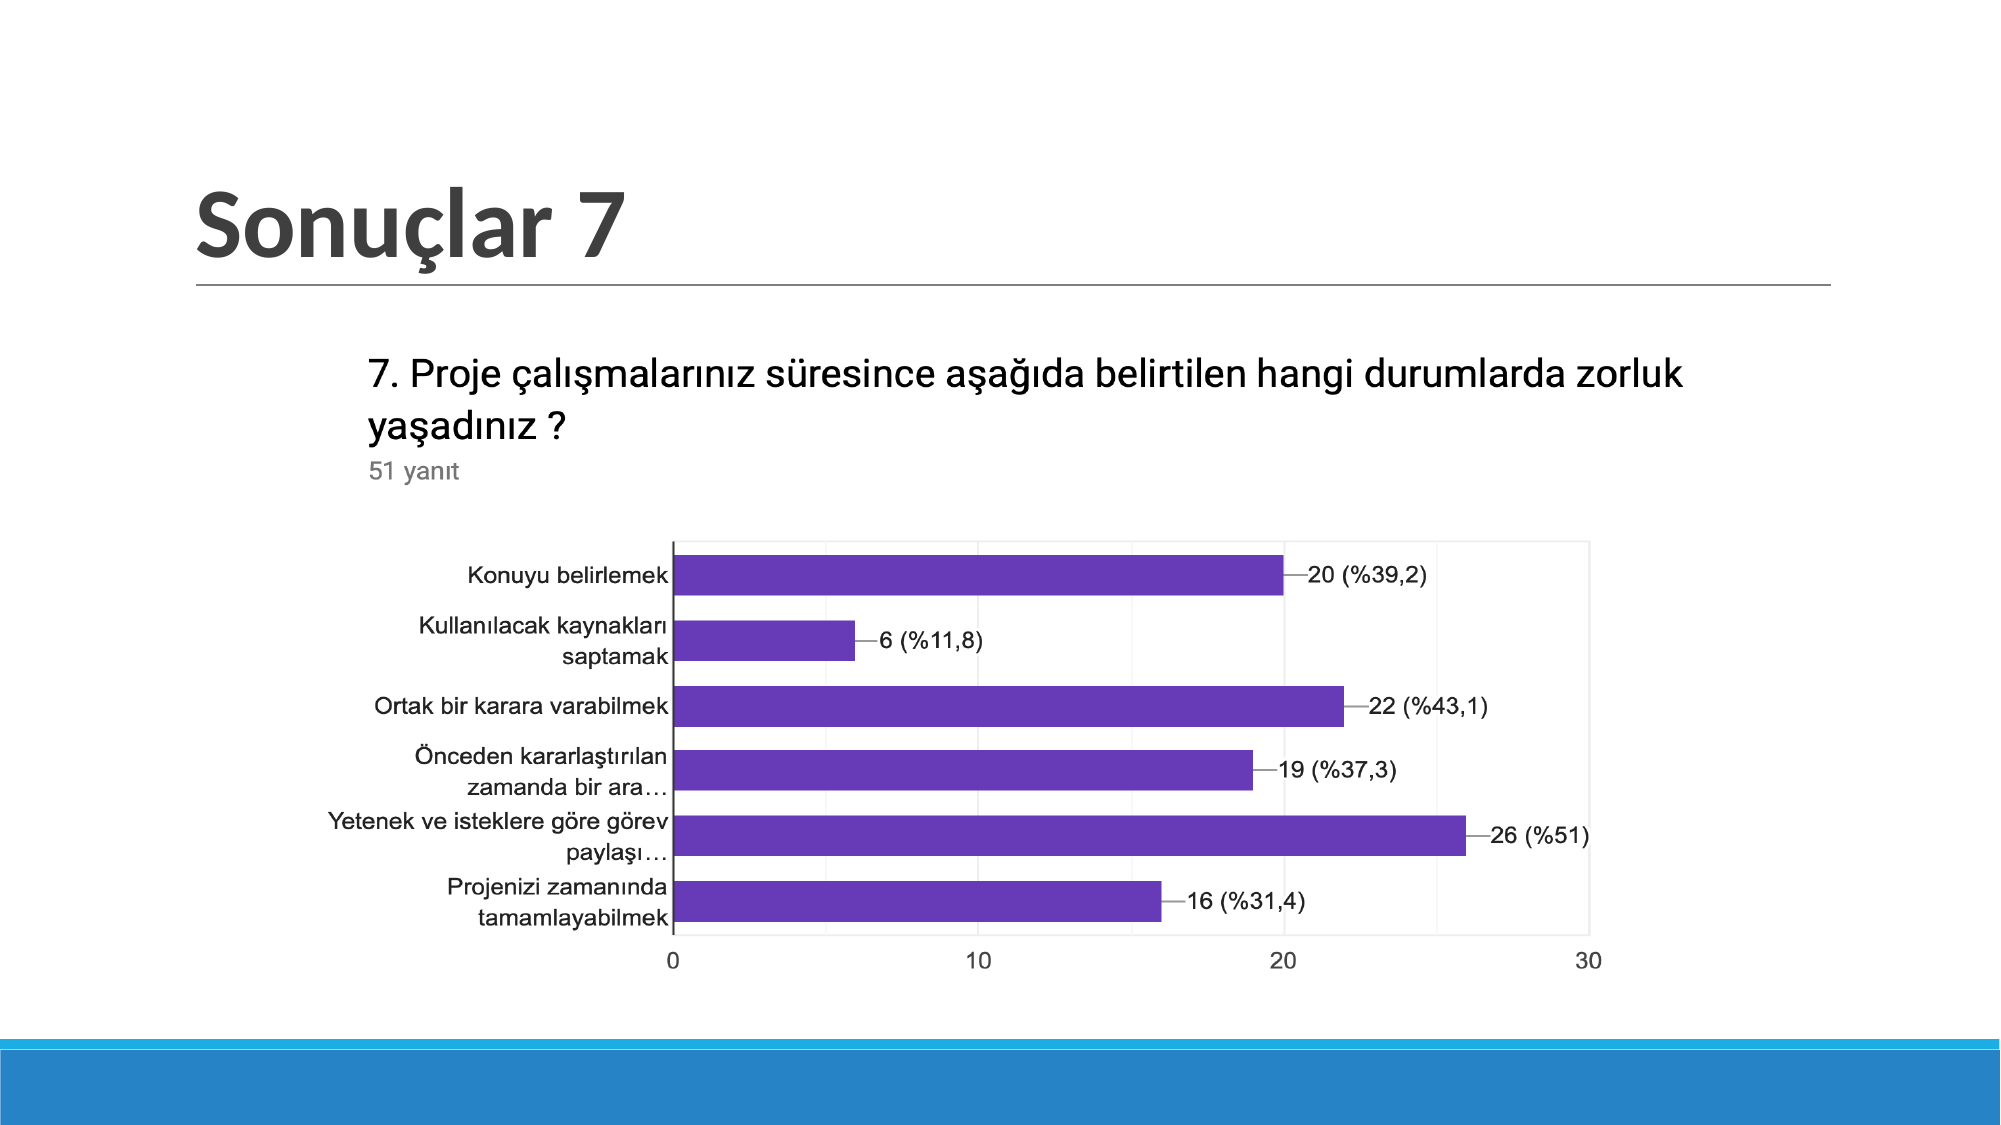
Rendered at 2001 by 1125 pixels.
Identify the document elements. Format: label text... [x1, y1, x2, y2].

text_box [327, 357, 1683, 969]
title Sonuçlar 7 [180, 47, 1830, 285]
